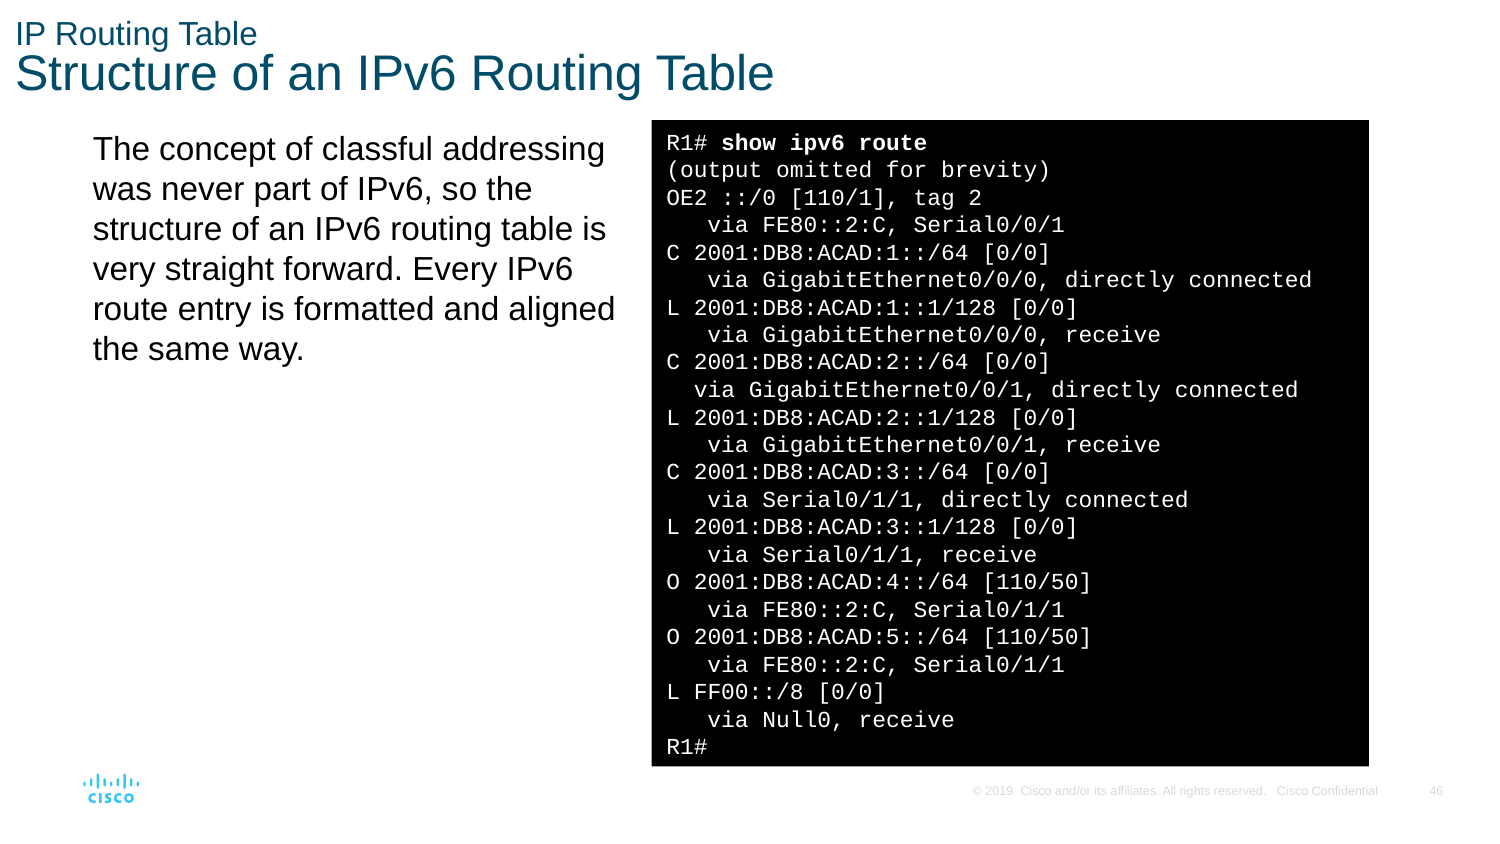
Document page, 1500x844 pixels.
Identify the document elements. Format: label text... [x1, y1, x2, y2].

list The concept of classful addressing was never part of IPv6, so the structure of an IPv6 routing table is very straight forward. Every IPv6 route entry is formatted and aligned the same way. [77, 120, 634, 726]
title IP Routing Table Structure of an IPv6 Routing Table [0, 0, 1369, 121]
text_box R1# show ipv6 route (output omitted for brevity) OE2 ::/0 [110/1], tag 2 via FE80::2:C, Serial0/0/1 C 2001:DB8:ACAD:1::/64 [0/0] via GigabitEthernet0/0/0, directly connected L 2001:DB8:ACAD:1::1/128 [0/0] via GigabitEthernet0/0/0, receive C 2001:DB8:ACAD:2::/64 [0/0] via GigabitEthernet0/0/1, directly connected L 2001:DB8:ACAD:2::1/128 [0/0] via GigabitEthernet0/0/1, receive C 2001:DB8:ACAD:3::/64 [0/0] via Serial0/1/1, directly connected L 2001:DB8:ACAD:3::1/128 [0/0] via Serial0/1/1, receive O 2001:DB8:ACAD:4::/64 [110/50] via FE80::2:C, Serial0/1/1 O 2001:DB8:ACAD:5::/64 [110/50] via FE80::2:C, Serial0/1/1 L FF00::/8 [0/0] via Null0, receive R1# [651, 120, 1369, 767]
